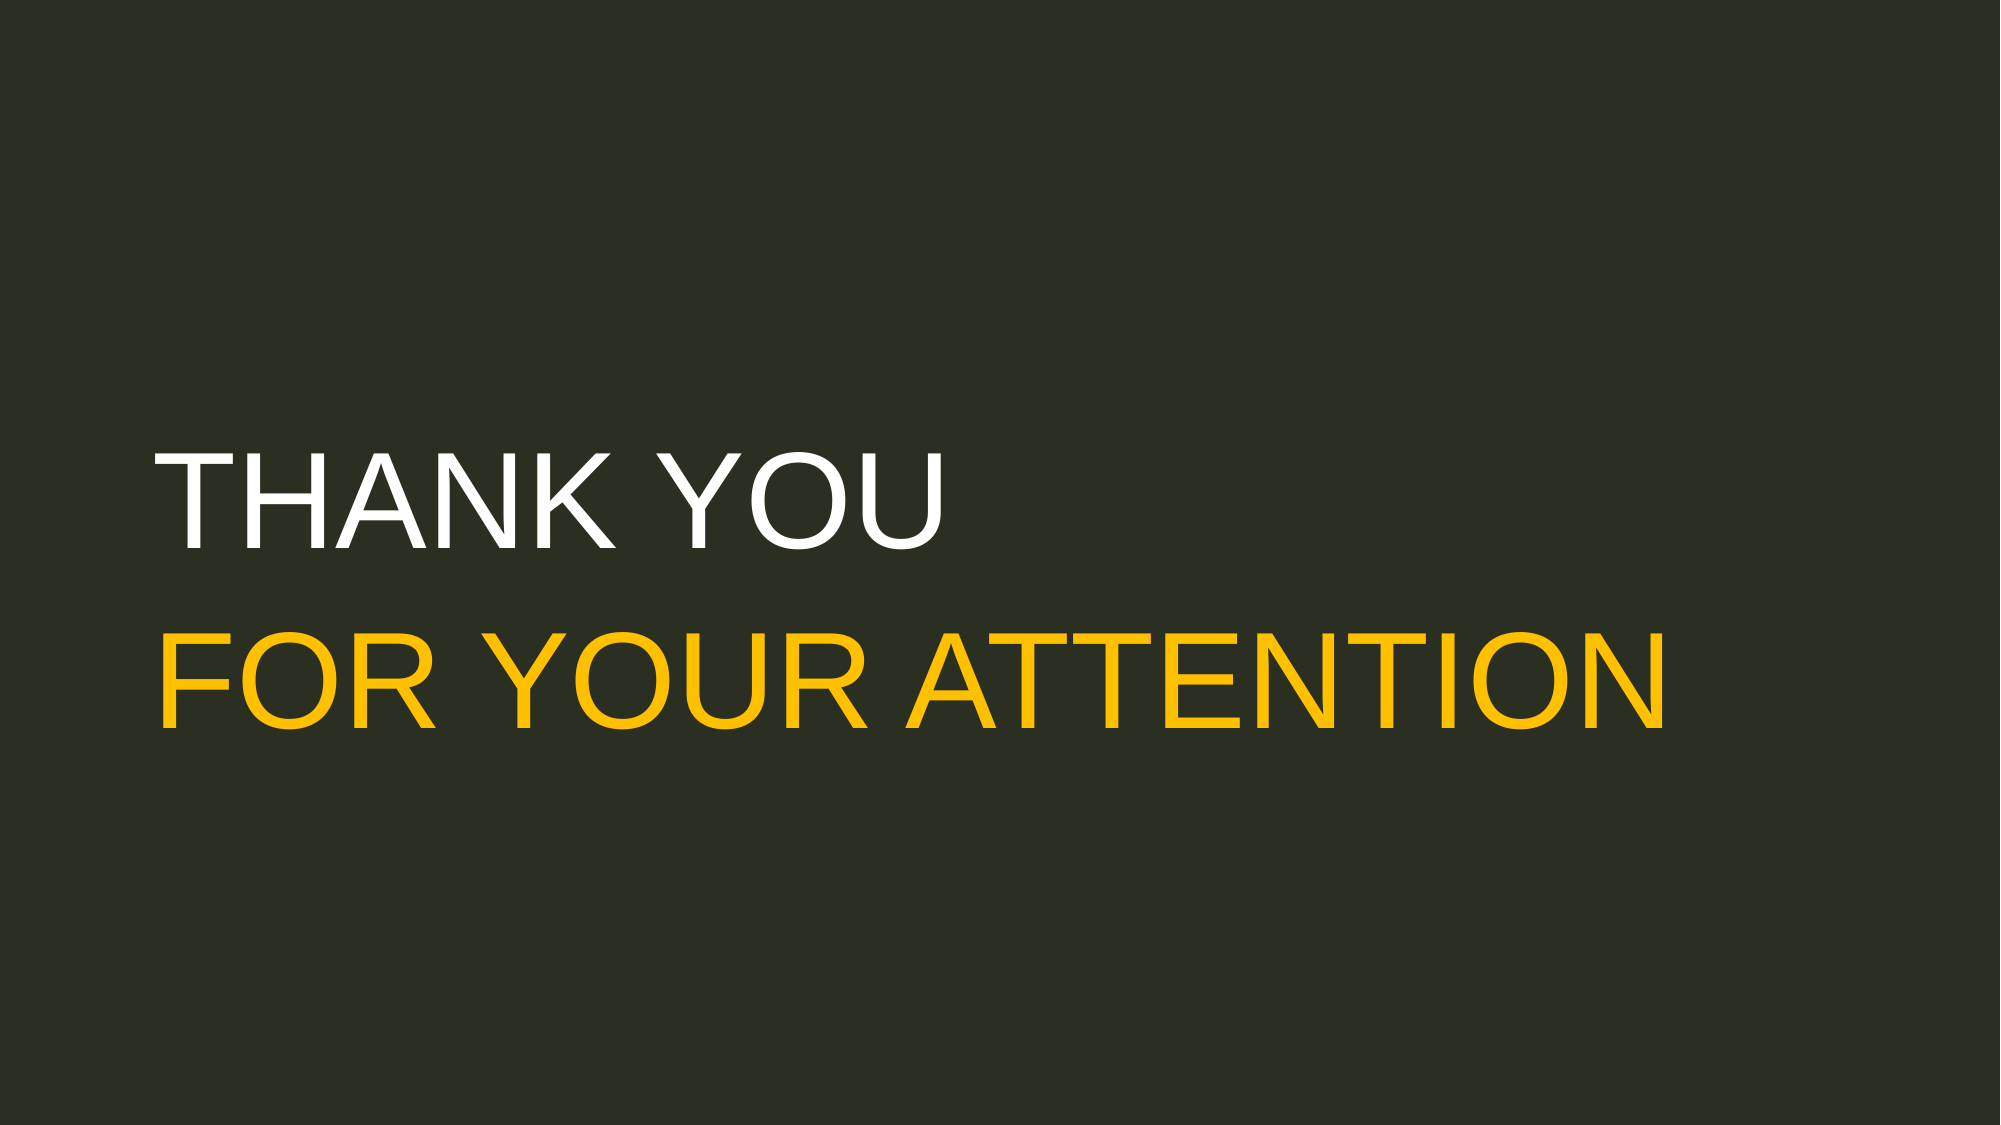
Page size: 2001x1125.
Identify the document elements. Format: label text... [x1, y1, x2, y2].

title THANK YOU [137, 404, 1733, 602]
list FOR YOUR ATTENTION [137, 602, 1733, 778]
